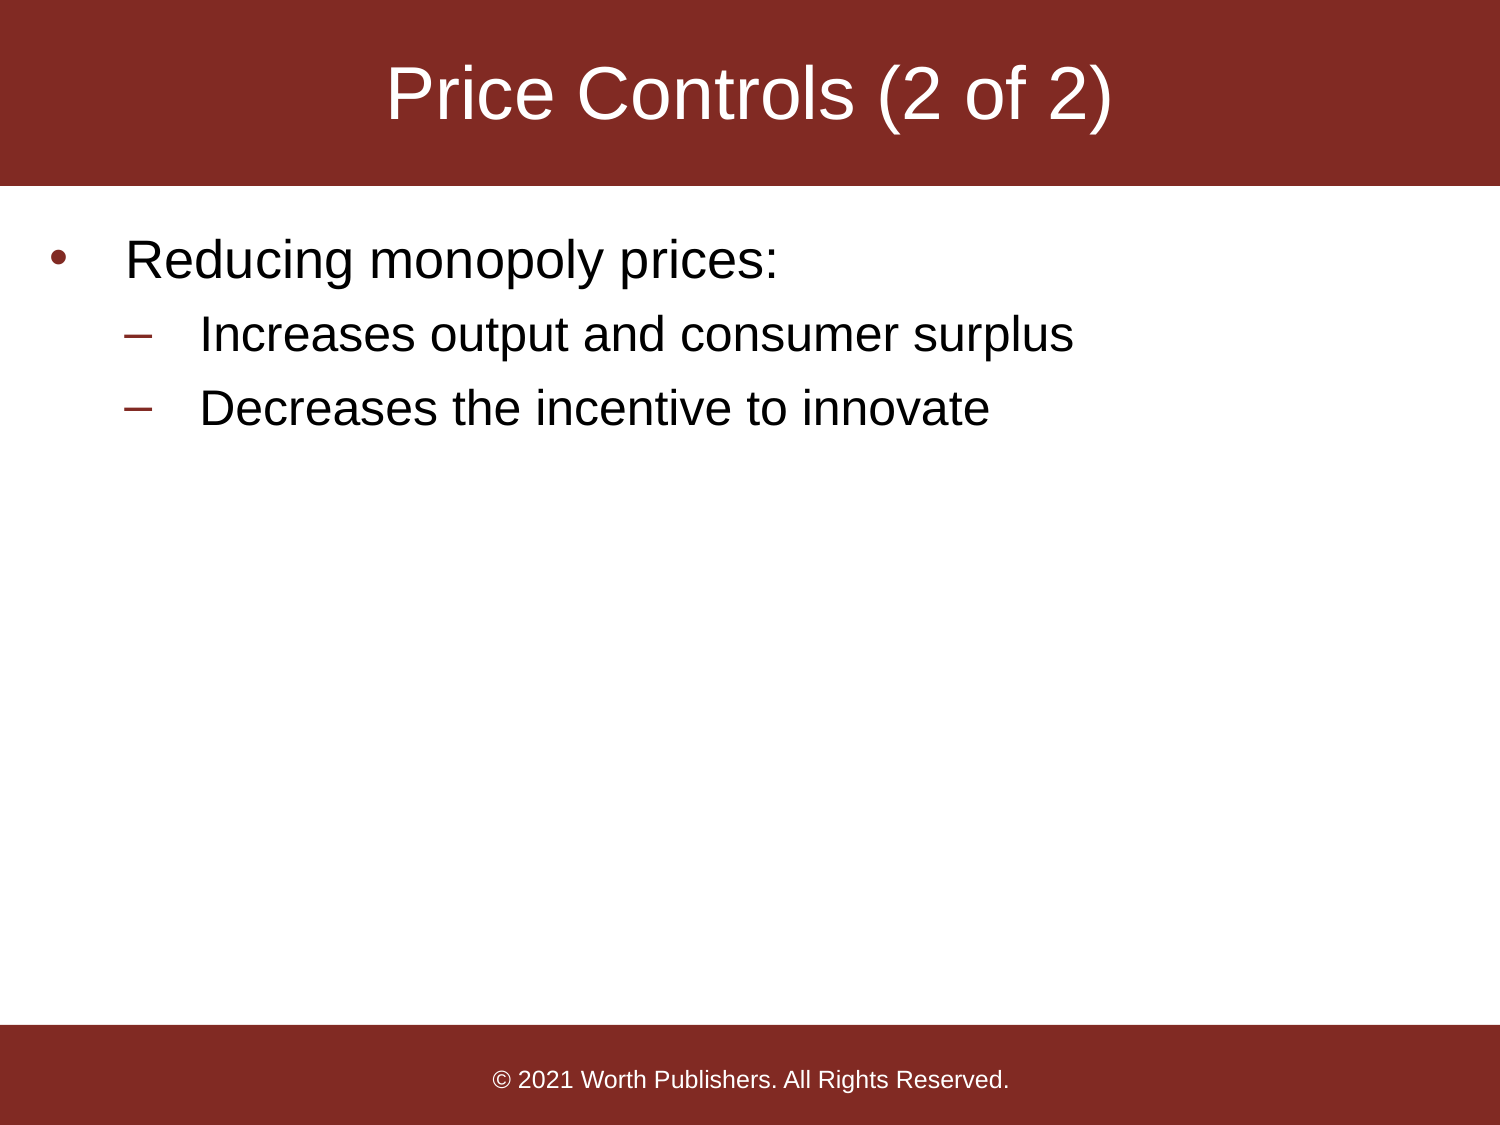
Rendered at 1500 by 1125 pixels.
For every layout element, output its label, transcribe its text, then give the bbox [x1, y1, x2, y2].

list Reducing monopoly prices: Increases output and consumer surplus Decreases the incentive to innovate [34, 216, 1472, 1001]
title Price Controls (2 of 2) [0, 2, 1500, 177]
